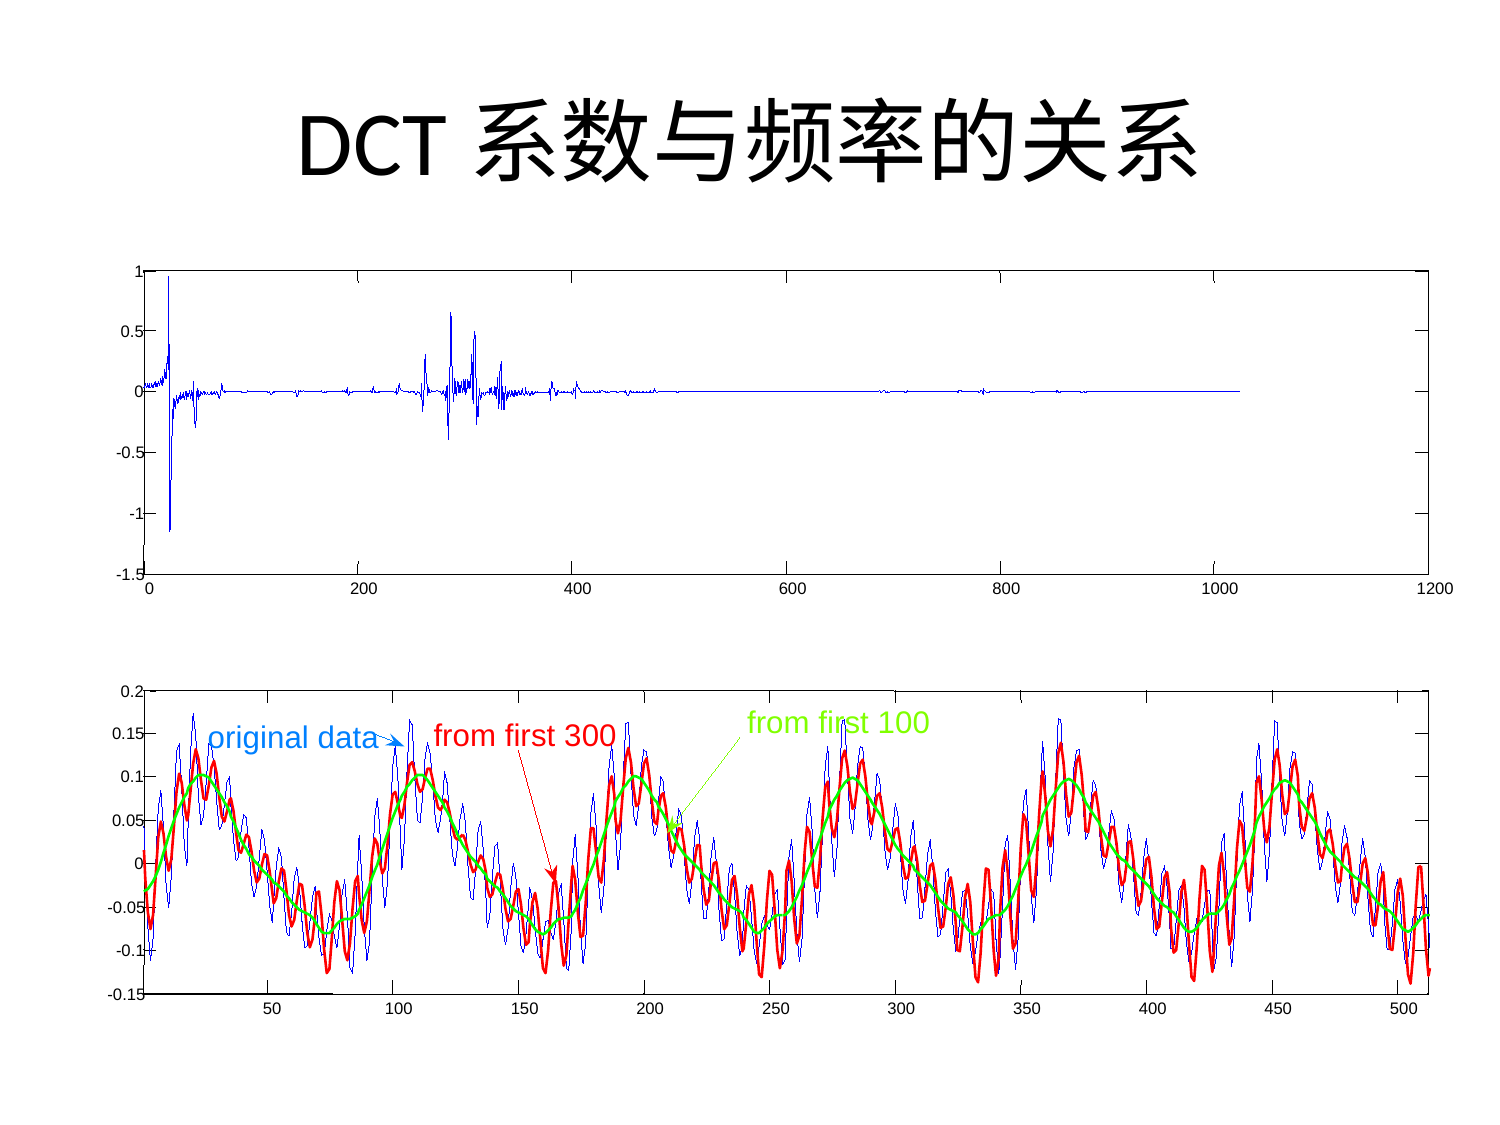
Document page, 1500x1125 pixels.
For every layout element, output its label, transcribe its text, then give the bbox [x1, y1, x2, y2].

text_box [99, 274, 1438, 1032]
title DCT系数与频率的关系 [75, 45, 1425, 233]
